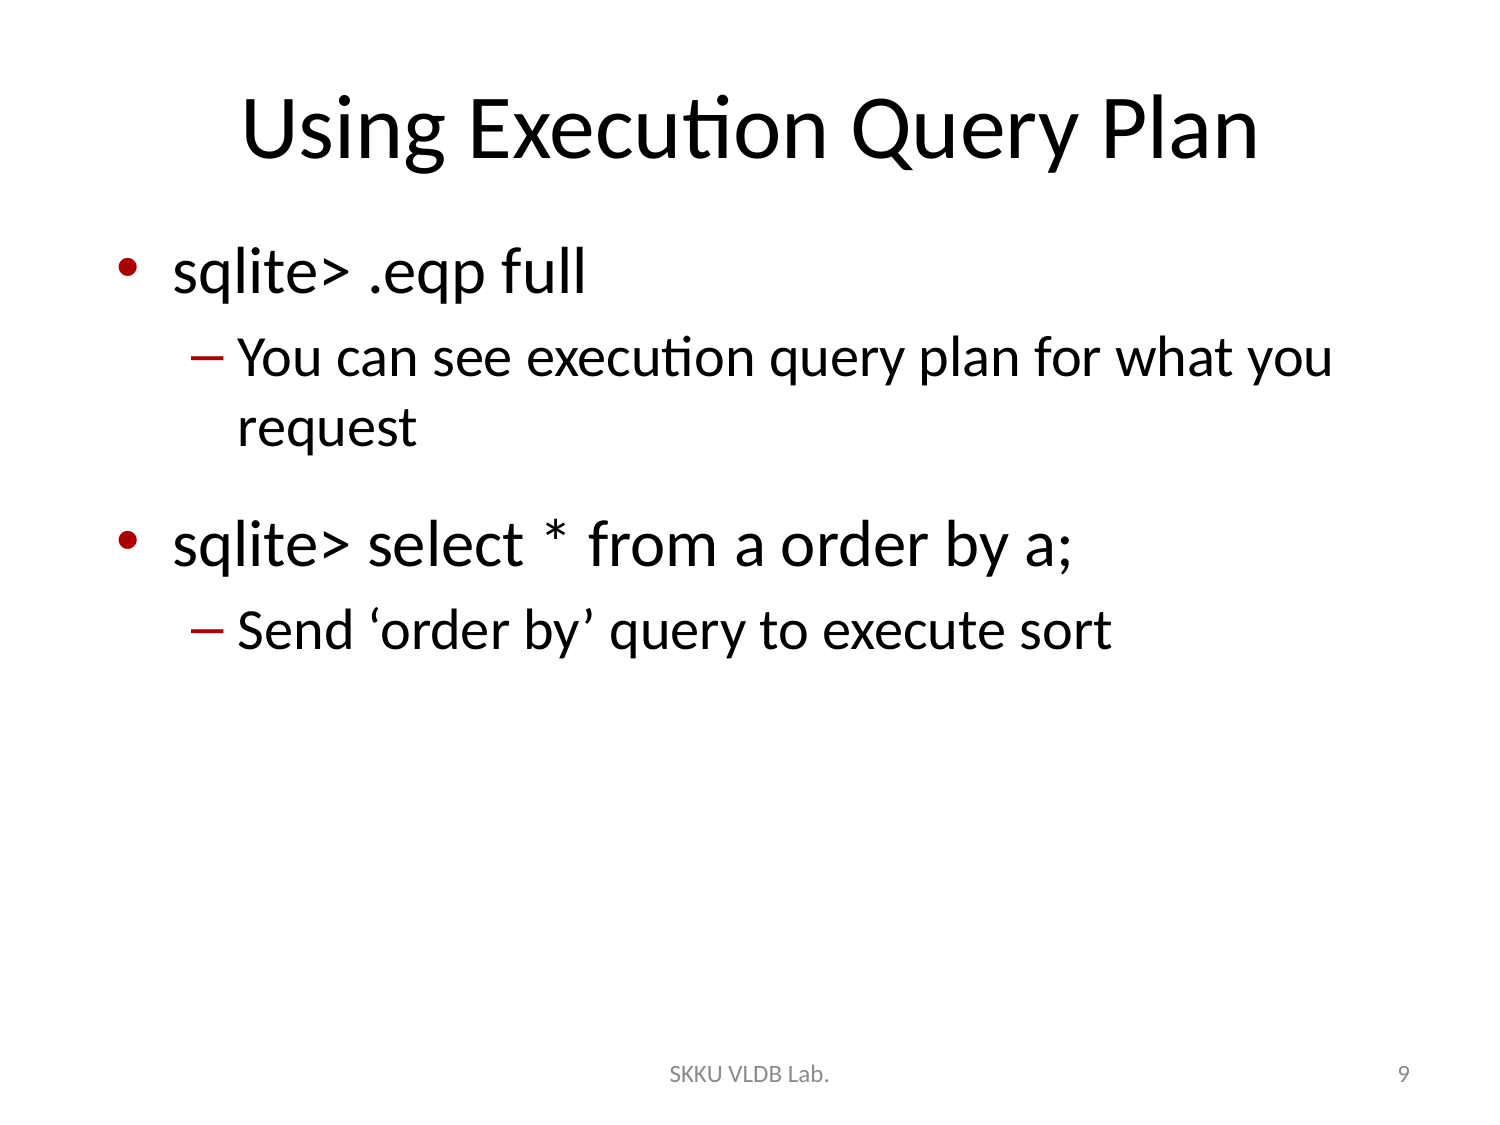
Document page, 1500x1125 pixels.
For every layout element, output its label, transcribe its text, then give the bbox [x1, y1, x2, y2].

title Using Execution Query Plan [101, 45, 1402, 198]
list sqlite> .eqp full You can see execution query plan for what you request sqlite> select * from a order by a; Send ‘order by’ query to execute sort [101, 218, 1402, 1005]
slide_number 9 [1074, 1042, 1425, 1103]
footer SKKU VLDB Lab. [512, 1042, 988, 1103]
